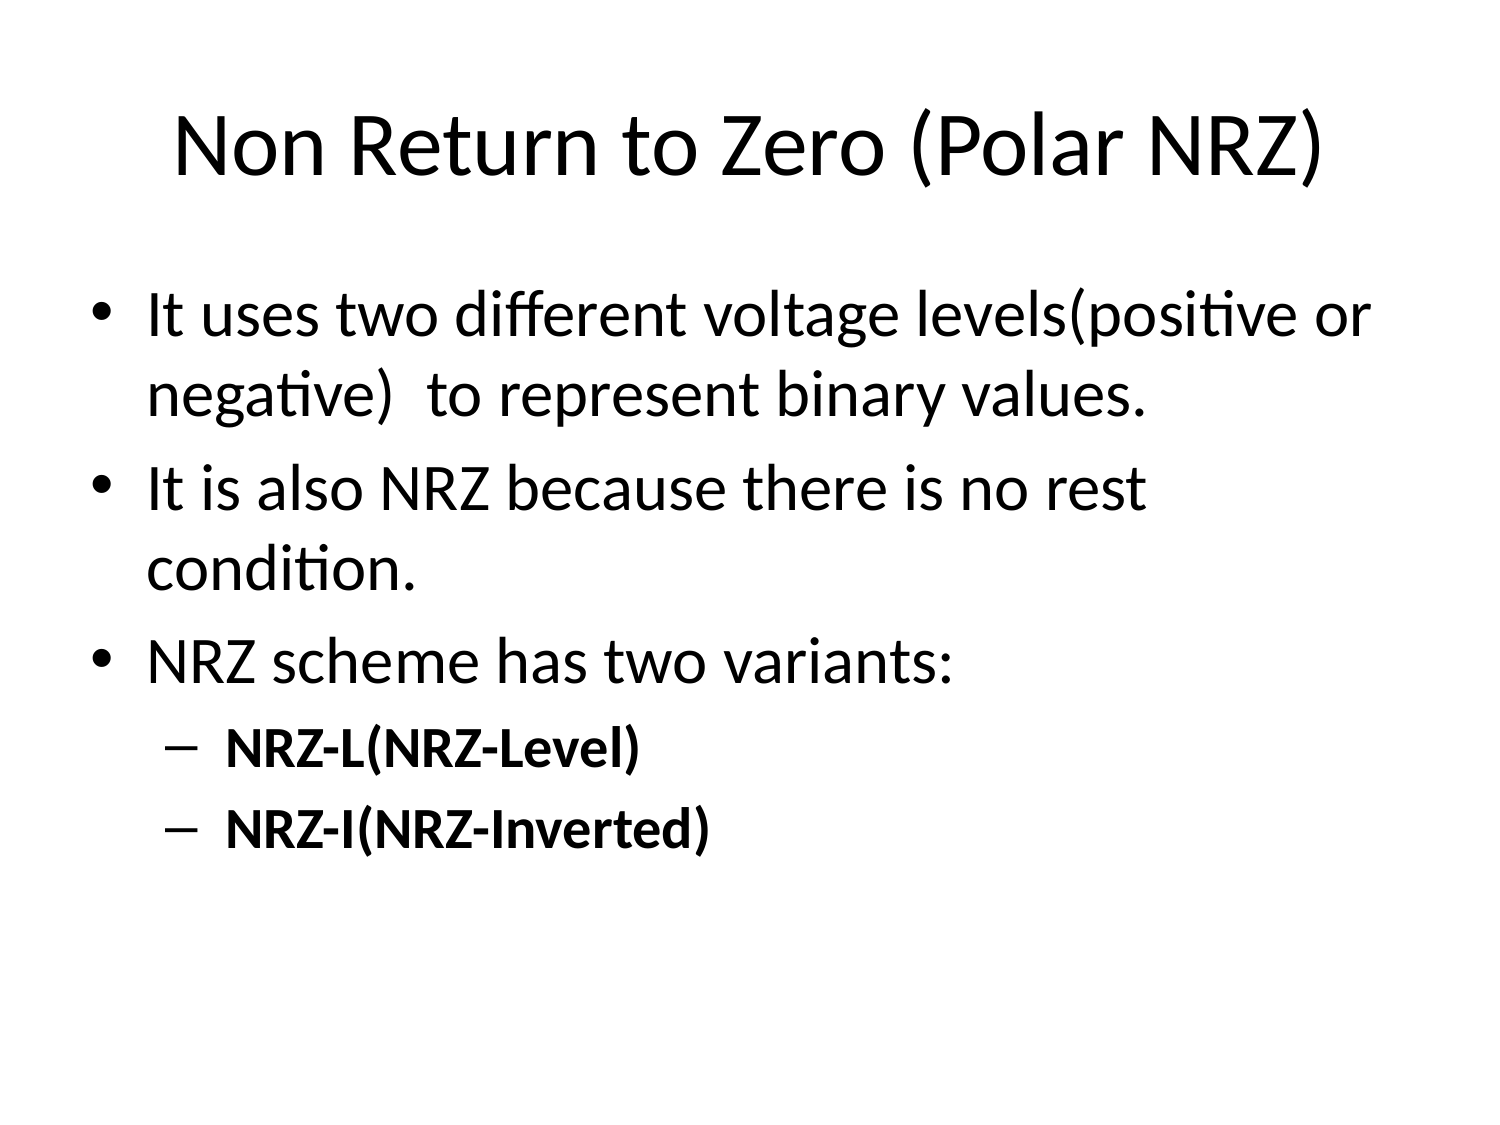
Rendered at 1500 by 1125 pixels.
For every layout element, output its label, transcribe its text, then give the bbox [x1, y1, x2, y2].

list It uses two different voltage levels(positive or negative) to represent binary values. It is also NRZ because there is no rest condition. NRZ scheme has two variants: NRZ-L(NRZ-Level) NRZ-I(NRZ-Inverted) [75, 262, 1425, 1005]
title Non Return to Zero (Polar NRZ) [75, 45, 1425, 233]
